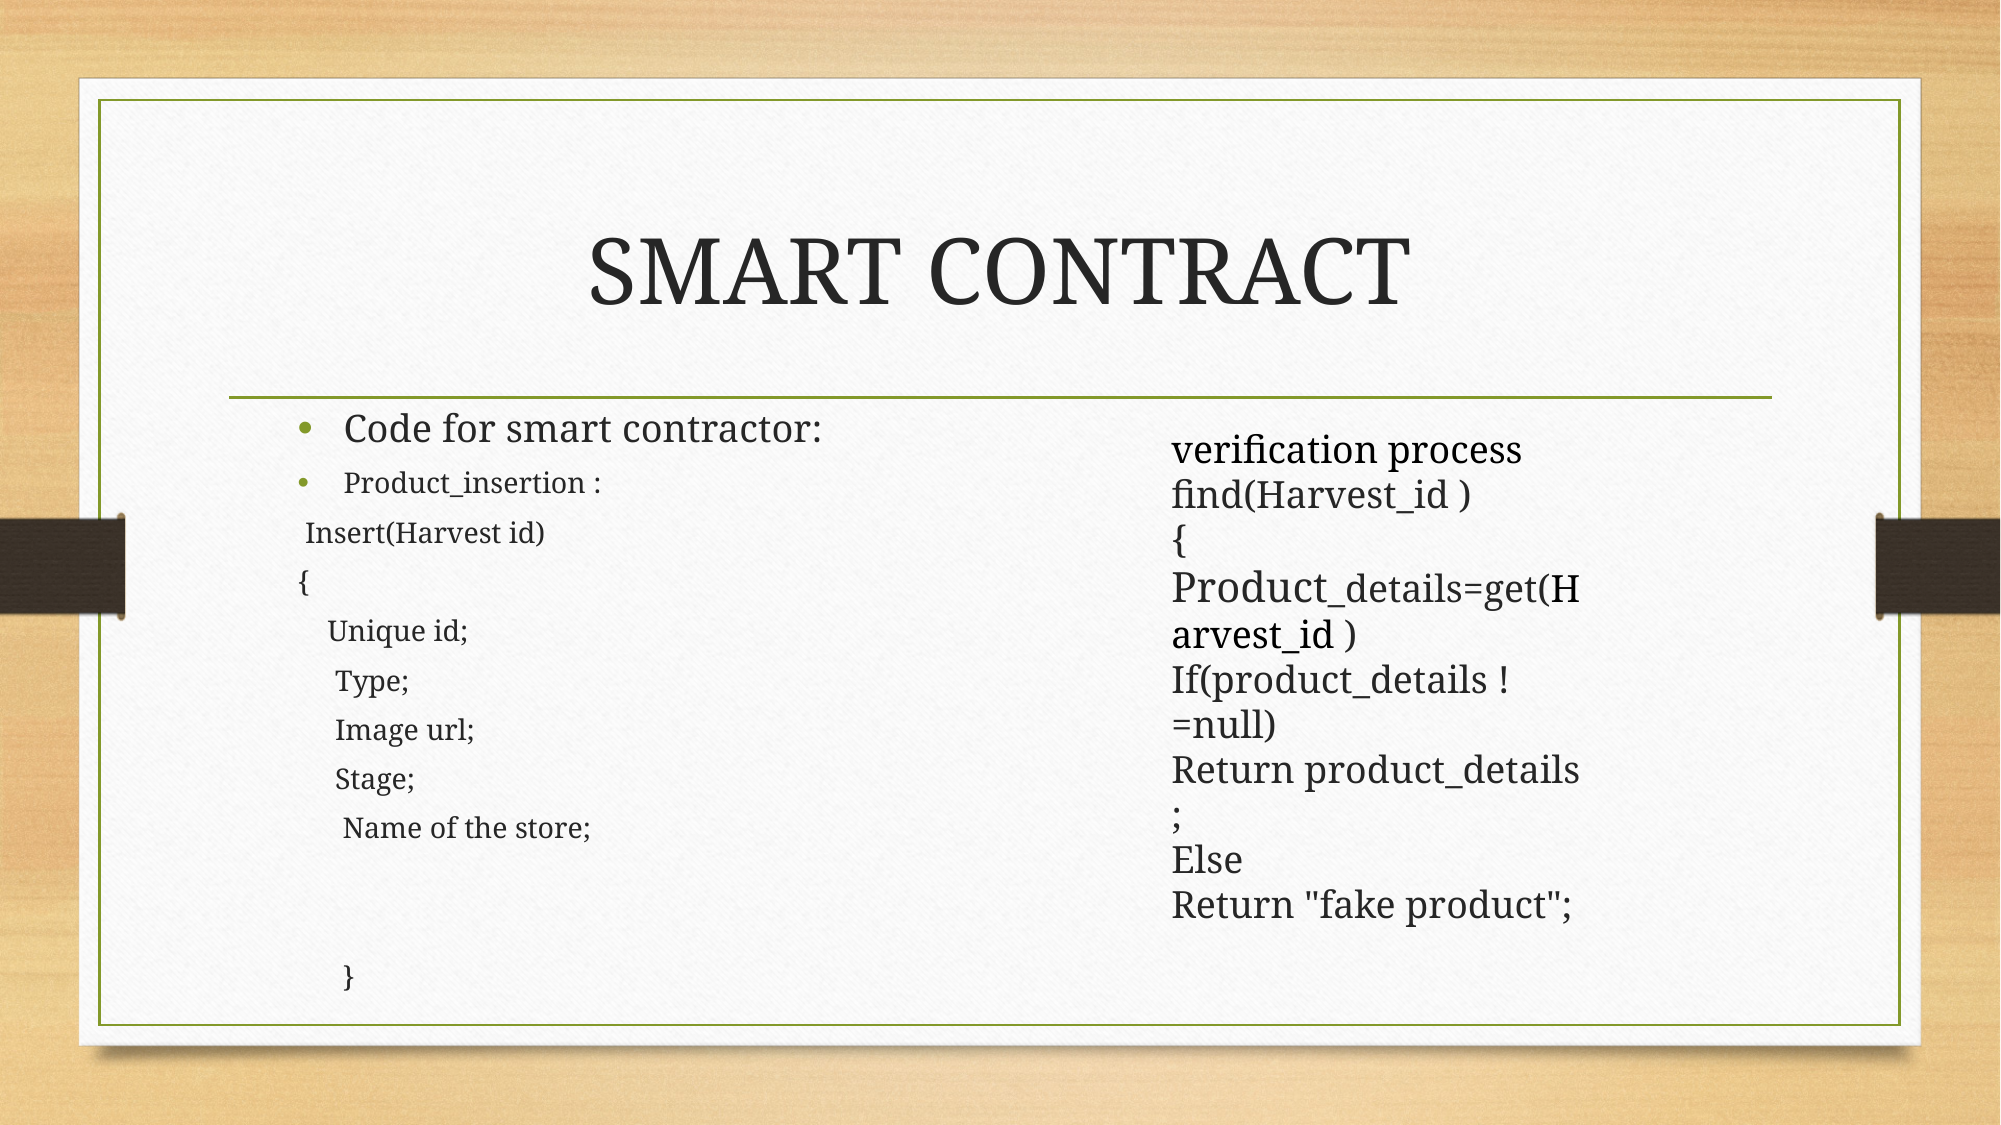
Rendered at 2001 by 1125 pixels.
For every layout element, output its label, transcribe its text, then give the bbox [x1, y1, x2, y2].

picture [0, 0, 2001, 1125]
list Code for smart contractor: Product_insertion : Insert(Harvest id) { Unique id; Type; Image url; Stage; Name of the store; } [282, 397, 903, 1007]
title SMART CONTRACT [212, 161, 1788, 375]
text_box ​verification process find(Harvest_id )​ {​ Product_details=get(Harvest_id )​ If(product_details !=null)​ Return product_details;​ Else ​ Return "fake product";​ [1156, 418, 1607, 934]
